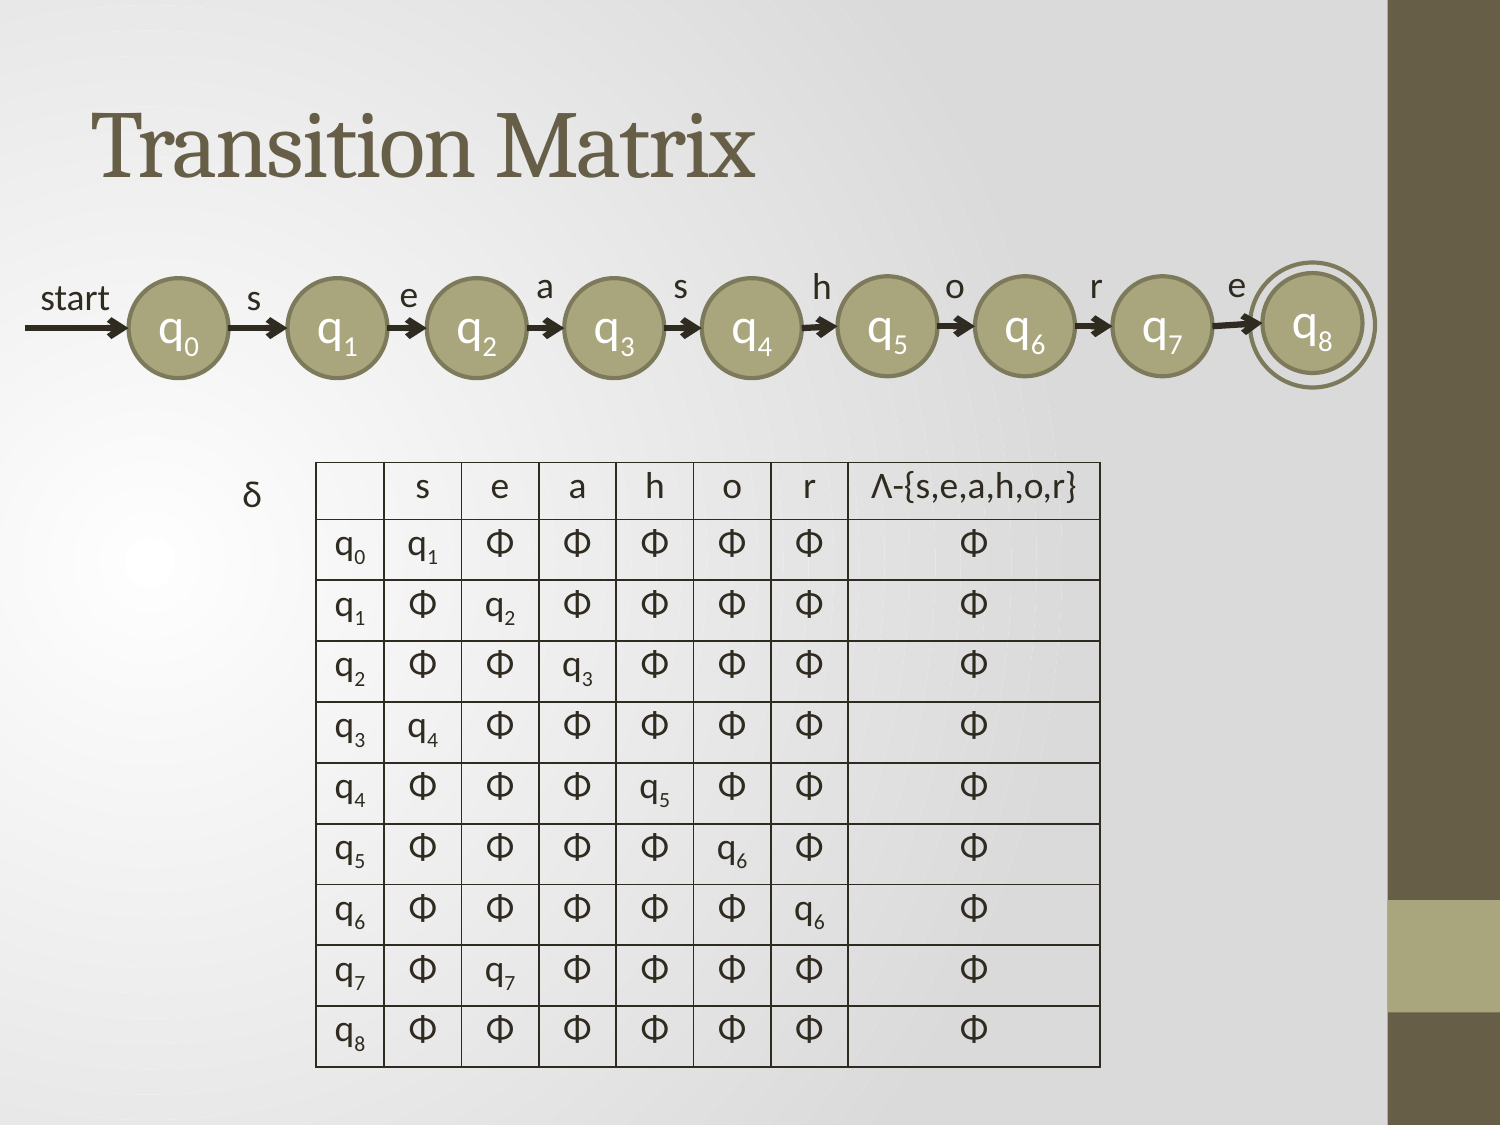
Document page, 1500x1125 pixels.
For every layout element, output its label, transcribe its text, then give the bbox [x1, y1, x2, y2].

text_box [801, 325, 838, 329]
table_cell Φ [849, 642, 1099, 701]
table_cell Φ [385, 764, 461, 823]
table_header o [694, 463, 770, 519]
table_cell Φ [385, 946, 461, 1005]
table_cell Φ [540, 1007, 615, 1066]
table_cell Φ [462, 520, 538, 579]
title Transition Matrix [75, 45, 1325, 233]
table_header [317, 463, 383, 519]
text_box q7 [1110, 274, 1215, 379]
table_header Λ-{s,e,a,h,o,r} [849, 463, 1099, 519]
text_box r [1075, 254, 1118, 314]
table_cell Φ [385, 642, 461, 701]
table_cell Φ [617, 703, 693, 762]
table_cell Φ [617, 1007, 693, 1066]
table_cell Φ [694, 885, 770, 944]
table_cell Φ [772, 581, 847, 640]
text_box q6 [973, 274, 1077, 379]
table_cell Φ [694, 703, 770, 762]
table_cell Φ [772, 642, 847, 701]
table_cell Φ [617, 946, 693, 1005]
table_cell Φ [694, 946, 770, 1005]
table_cell Φ [772, 946, 847, 1005]
text_box e [1212, 253, 1262, 313]
table_cell Φ [462, 642, 538, 701]
table_cell Φ [385, 1007, 461, 1066]
text_box s [658, 254, 704, 314]
table_cell Φ [617, 642, 693, 701]
table_cell q3 [317, 703, 383, 762]
text_box start [25, 265, 126, 325]
text_box q2 [425, 276, 529, 381]
table_header a [540, 463, 615, 519]
table_cell Φ [694, 642, 770, 701]
text_box s [231, 265, 277, 323]
table_cell Φ [540, 946, 615, 1005]
table_cell Φ [617, 825, 693, 884]
text_box h [797, 255, 847, 315]
text_box a [521, 254, 569, 314]
table_cell Φ [540, 885, 615, 944]
table_cell Φ [462, 825, 538, 884]
table_header h [617, 463, 693, 519]
table_cell q8 [317, 1007, 383, 1066]
table_cell Φ [462, 885, 538, 944]
table_cell Φ [849, 764, 1099, 823]
table_cell Φ [772, 764, 847, 823]
text_box e [384, 262, 434, 323]
table_cell Φ [385, 825, 461, 884]
table_cell q0 [317, 520, 383, 579]
table_cell Φ [849, 520, 1099, 579]
table_cell Φ [772, 520, 847, 579]
text_box q3 [562, 276, 667, 381]
table_cell Φ [849, 885, 1099, 944]
table_cell Φ [694, 764, 770, 823]
table_cell q1 [385, 520, 461, 579]
table_cell Φ [462, 764, 538, 823]
table_cell Φ [849, 581, 1099, 640]
table_cell Φ [617, 581, 693, 640]
table_cell Φ [849, 946, 1099, 1005]
text_box q0 [126, 276, 231, 381]
table_cell Φ [694, 581, 770, 640]
table_cell q2 [462, 581, 538, 640]
table_cell Φ [849, 1007, 1099, 1066]
text_box [1248, 260, 1378, 390]
table_cell Φ [385, 885, 461, 944]
table_header r [772, 463, 847, 519]
table_cell q5 [317, 825, 383, 884]
table_cell Φ [540, 703, 615, 762]
text_box δ [227, 462, 278, 523]
text_box q4 [700, 276, 804, 381]
table_cell q7 [462, 946, 538, 1005]
table_cell q5 [617, 764, 693, 823]
table_cell Φ [849, 825, 1099, 884]
table_cell Φ [617, 885, 693, 944]
table_cell Φ [540, 581, 615, 640]
table_cell Φ [772, 1007, 847, 1066]
table_cell q1 [317, 581, 383, 640]
table_cell q4 [385, 703, 461, 762]
table_cell Φ [540, 520, 615, 579]
text_box q1 [285, 276, 390, 381]
table_cell Φ [694, 520, 770, 579]
table_cell q6 [772, 885, 847, 944]
table_cell q4 [317, 764, 383, 823]
table_cell Φ [694, 1007, 770, 1066]
text_box q5 [836, 274, 940, 379]
text_box o [930, 254, 980, 314]
table_cell Φ [540, 764, 615, 823]
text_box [1211, 322, 1264, 327]
table_cell Φ [462, 1007, 538, 1066]
table_header e [462, 463, 538, 519]
table_header s [385, 463, 461, 519]
table_cell q3 [540, 642, 615, 701]
table_cell Φ [540, 825, 615, 884]
table_cell Φ [462, 703, 538, 762]
table_cell Φ [385, 581, 461, 640]
table_cell Φ [617, 520, 693, 579]
table_cell Φ [772, 825, 847, 884]
table_cell q6 [317, 885, 383, 944]
table_cell Φ [849, 703, 1099, 762]
table_cell q6 [694, 825, 770, 884]
table_cell q2 [317, 642, 383, 701]
table_cell q7 [317, 946, 383, 1005]
table_cell Φ [772, 703, 847, 762]
